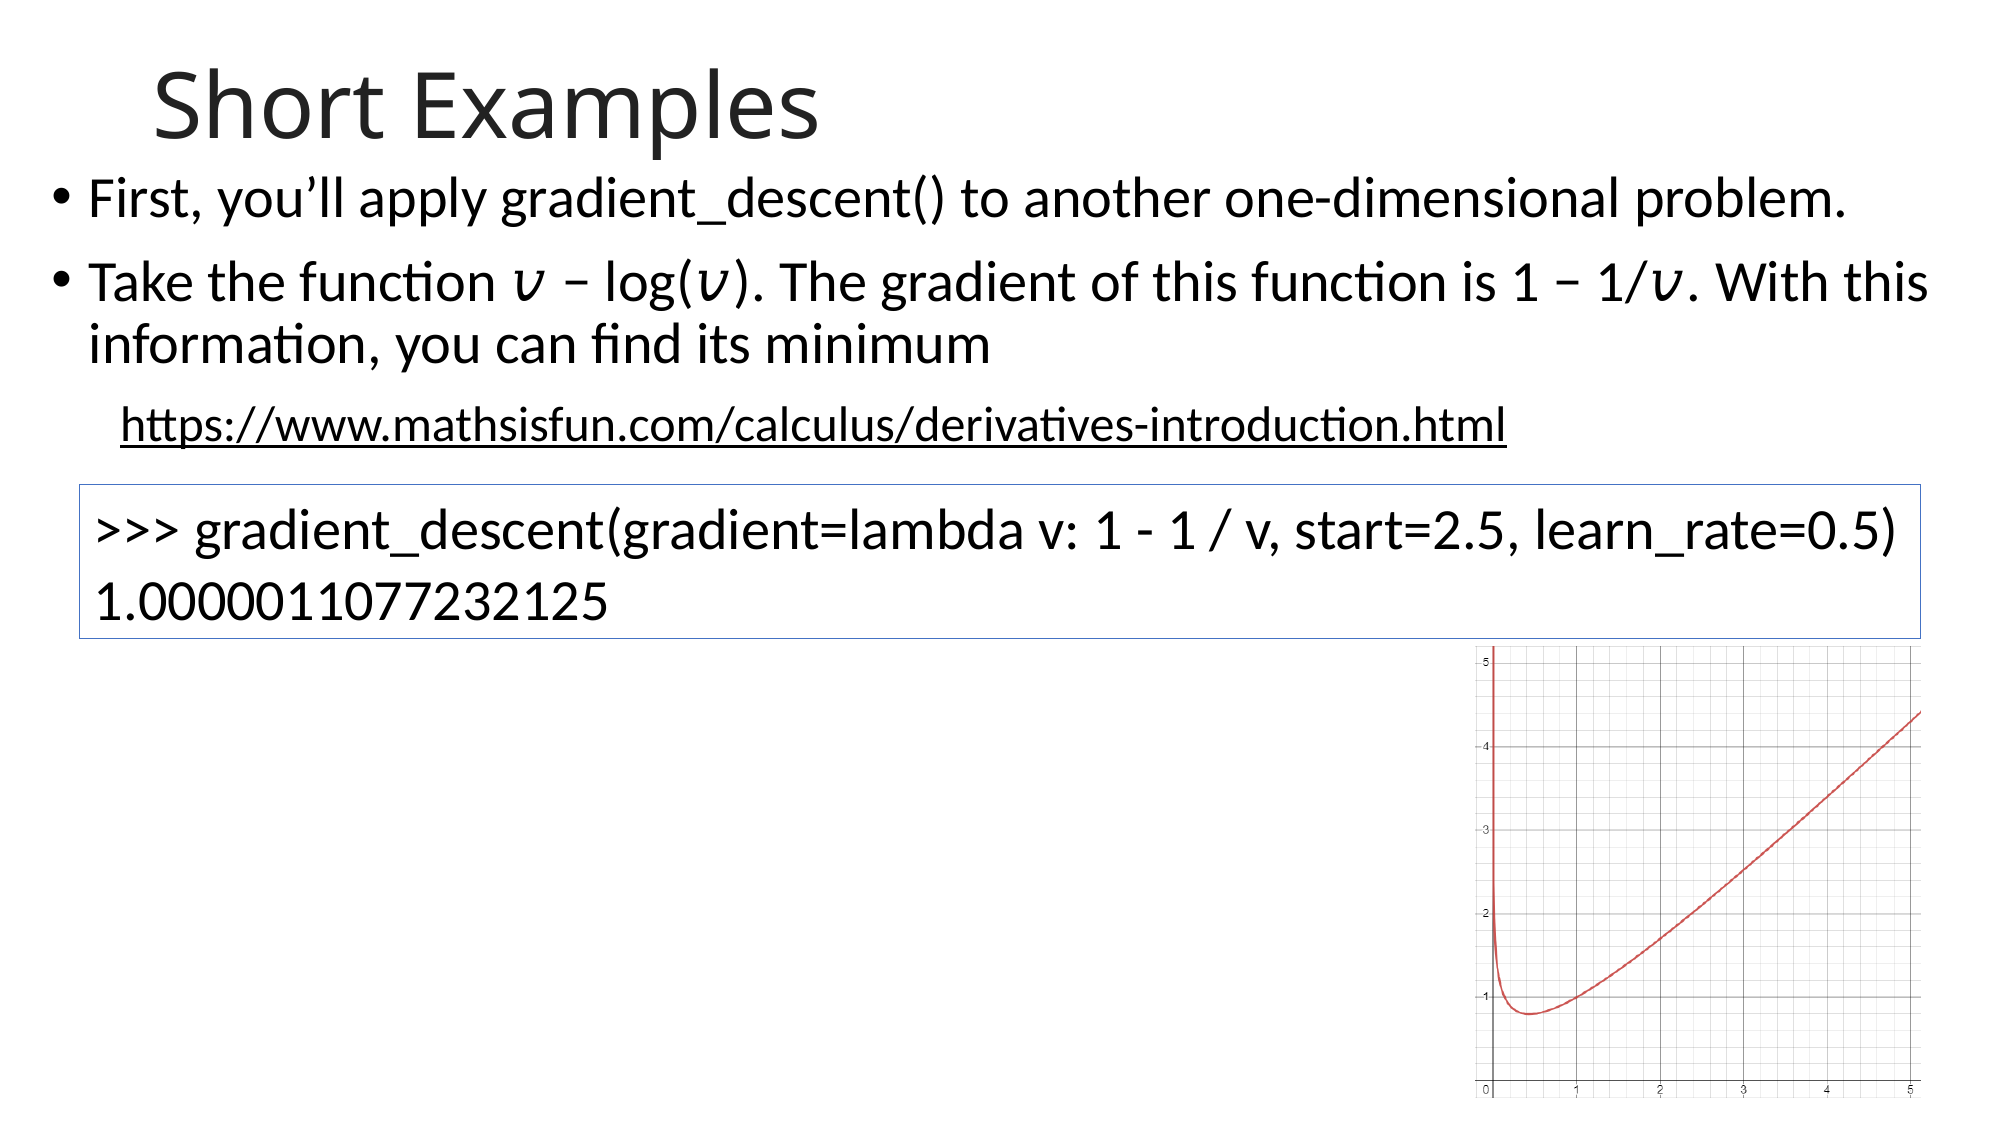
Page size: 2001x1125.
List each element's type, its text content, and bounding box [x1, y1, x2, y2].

list First, you’ll apply gradient_descent() to another one-dimensional problem. Take the function 𝑣 − log(𝑣). The gradient of this function is 1 − 1/𝑣. With this information, you can find its minimum [36, 159, 1964, 874]
text_box >>> gradient_descent(gradient=lambda v: 1 - 1 / v, start=2.5, learn_rate=0.5) 1.0000011077232125 [79, 484, 1921, 639]
text_box https://www.mathsisfun.com/calculus/derivatives-introduction.html [105, 384, 1737, 460]
title Short Examples [137, 0, 1863, 159]
picture [1475, 646, 1921, 1098]
